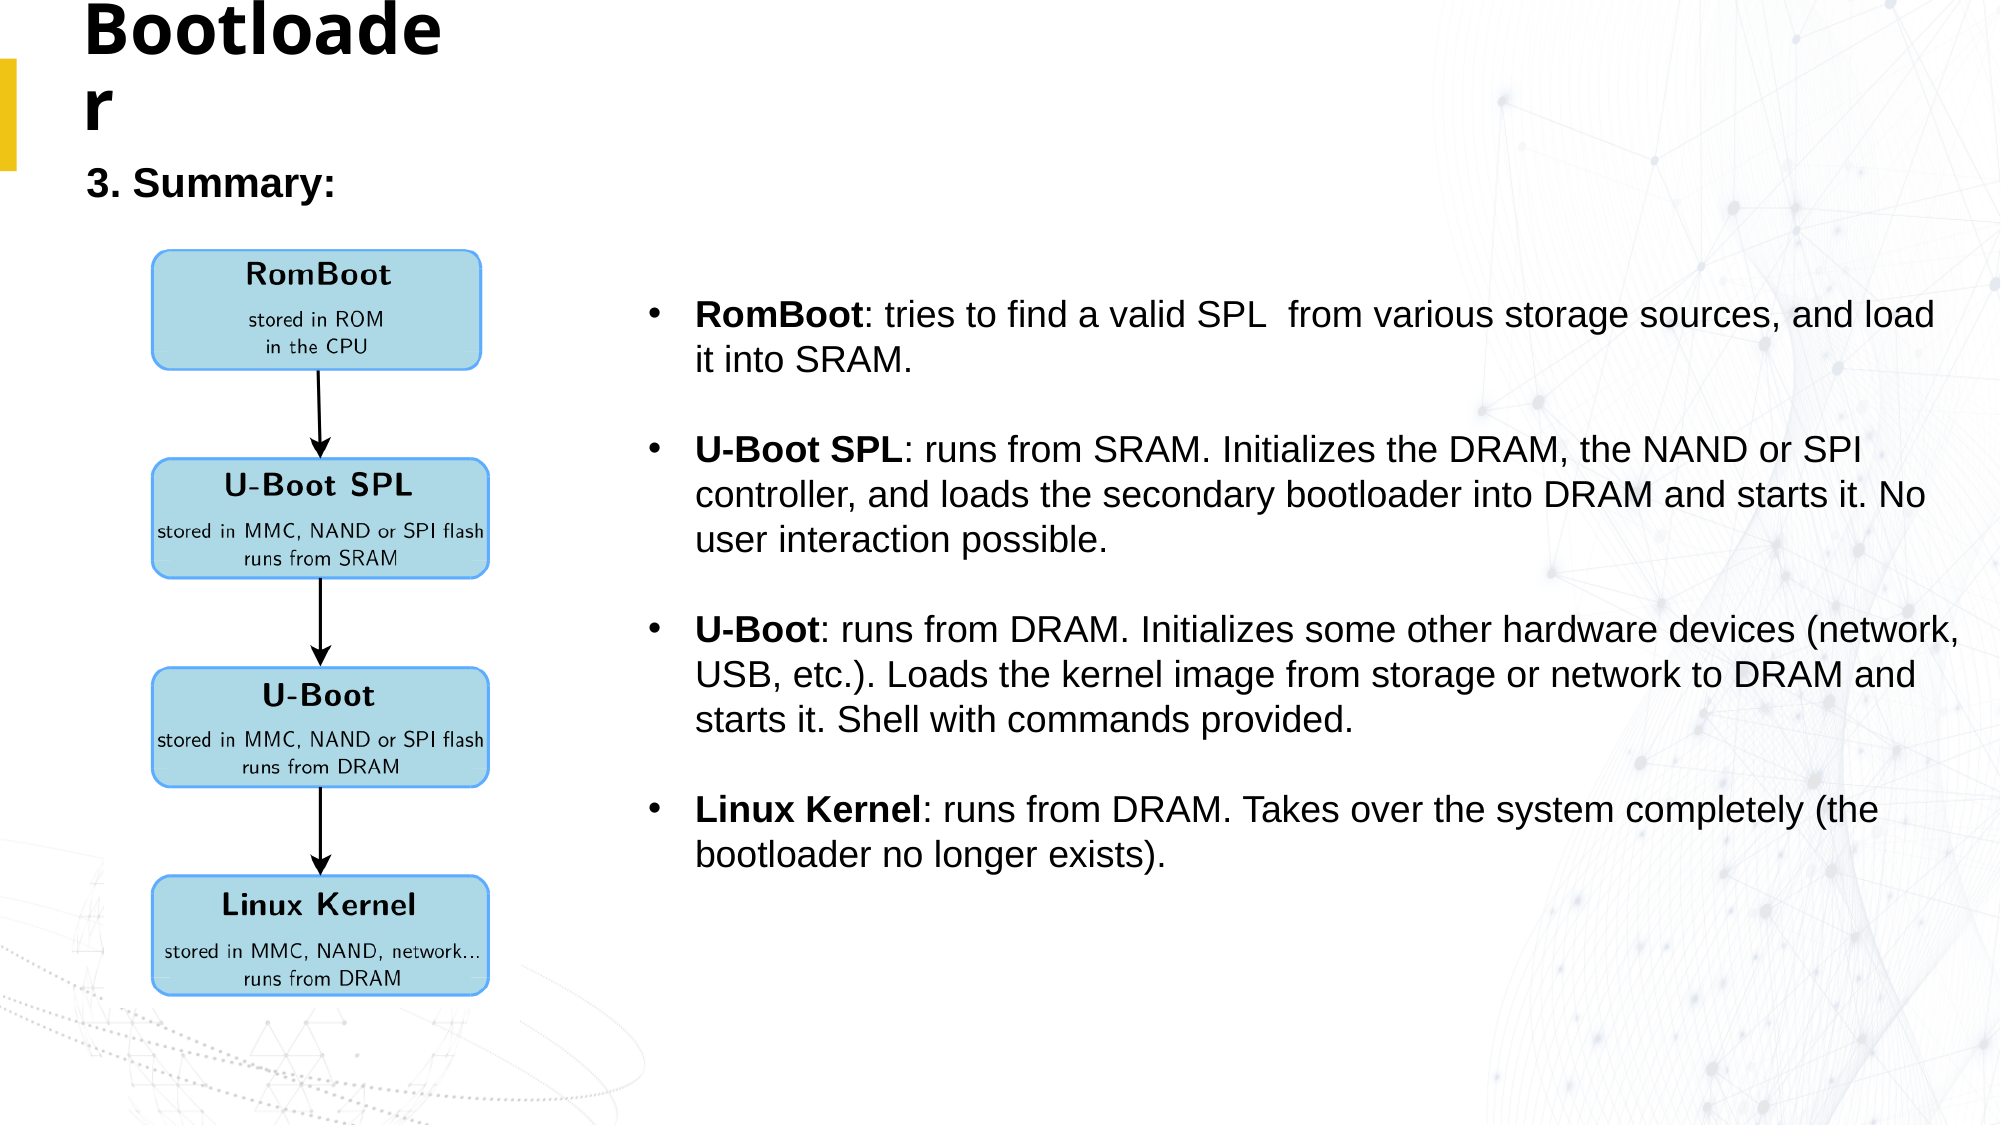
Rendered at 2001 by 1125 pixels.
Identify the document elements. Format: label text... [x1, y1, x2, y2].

title Bootloader [71, 15, 485, 123]
text_box 3. Summary: [71, 123, 634, 214]
picture [0, 0, 2001, 1125]
text_box RomBoot: tries to find a valid SPL from various storage sources, and load it into SRAM. U-Boot SPL: runs from SRAM. Initializes the DRAM, the NAND or SPI controller, and loads the secondary bootloader into DRAM and starts it. No user interaction possible. U-Boot: runs from DRAM. Initializes some other hardware devices (network, USB, etc.). Loads the kernel image from storage or network to DRAM and starts it. Shell with commands provided. Linux Kernel: runs from DRAM. Takes over the system completely (the bootloader no longer exists). [633, 282, 1980, 883]
